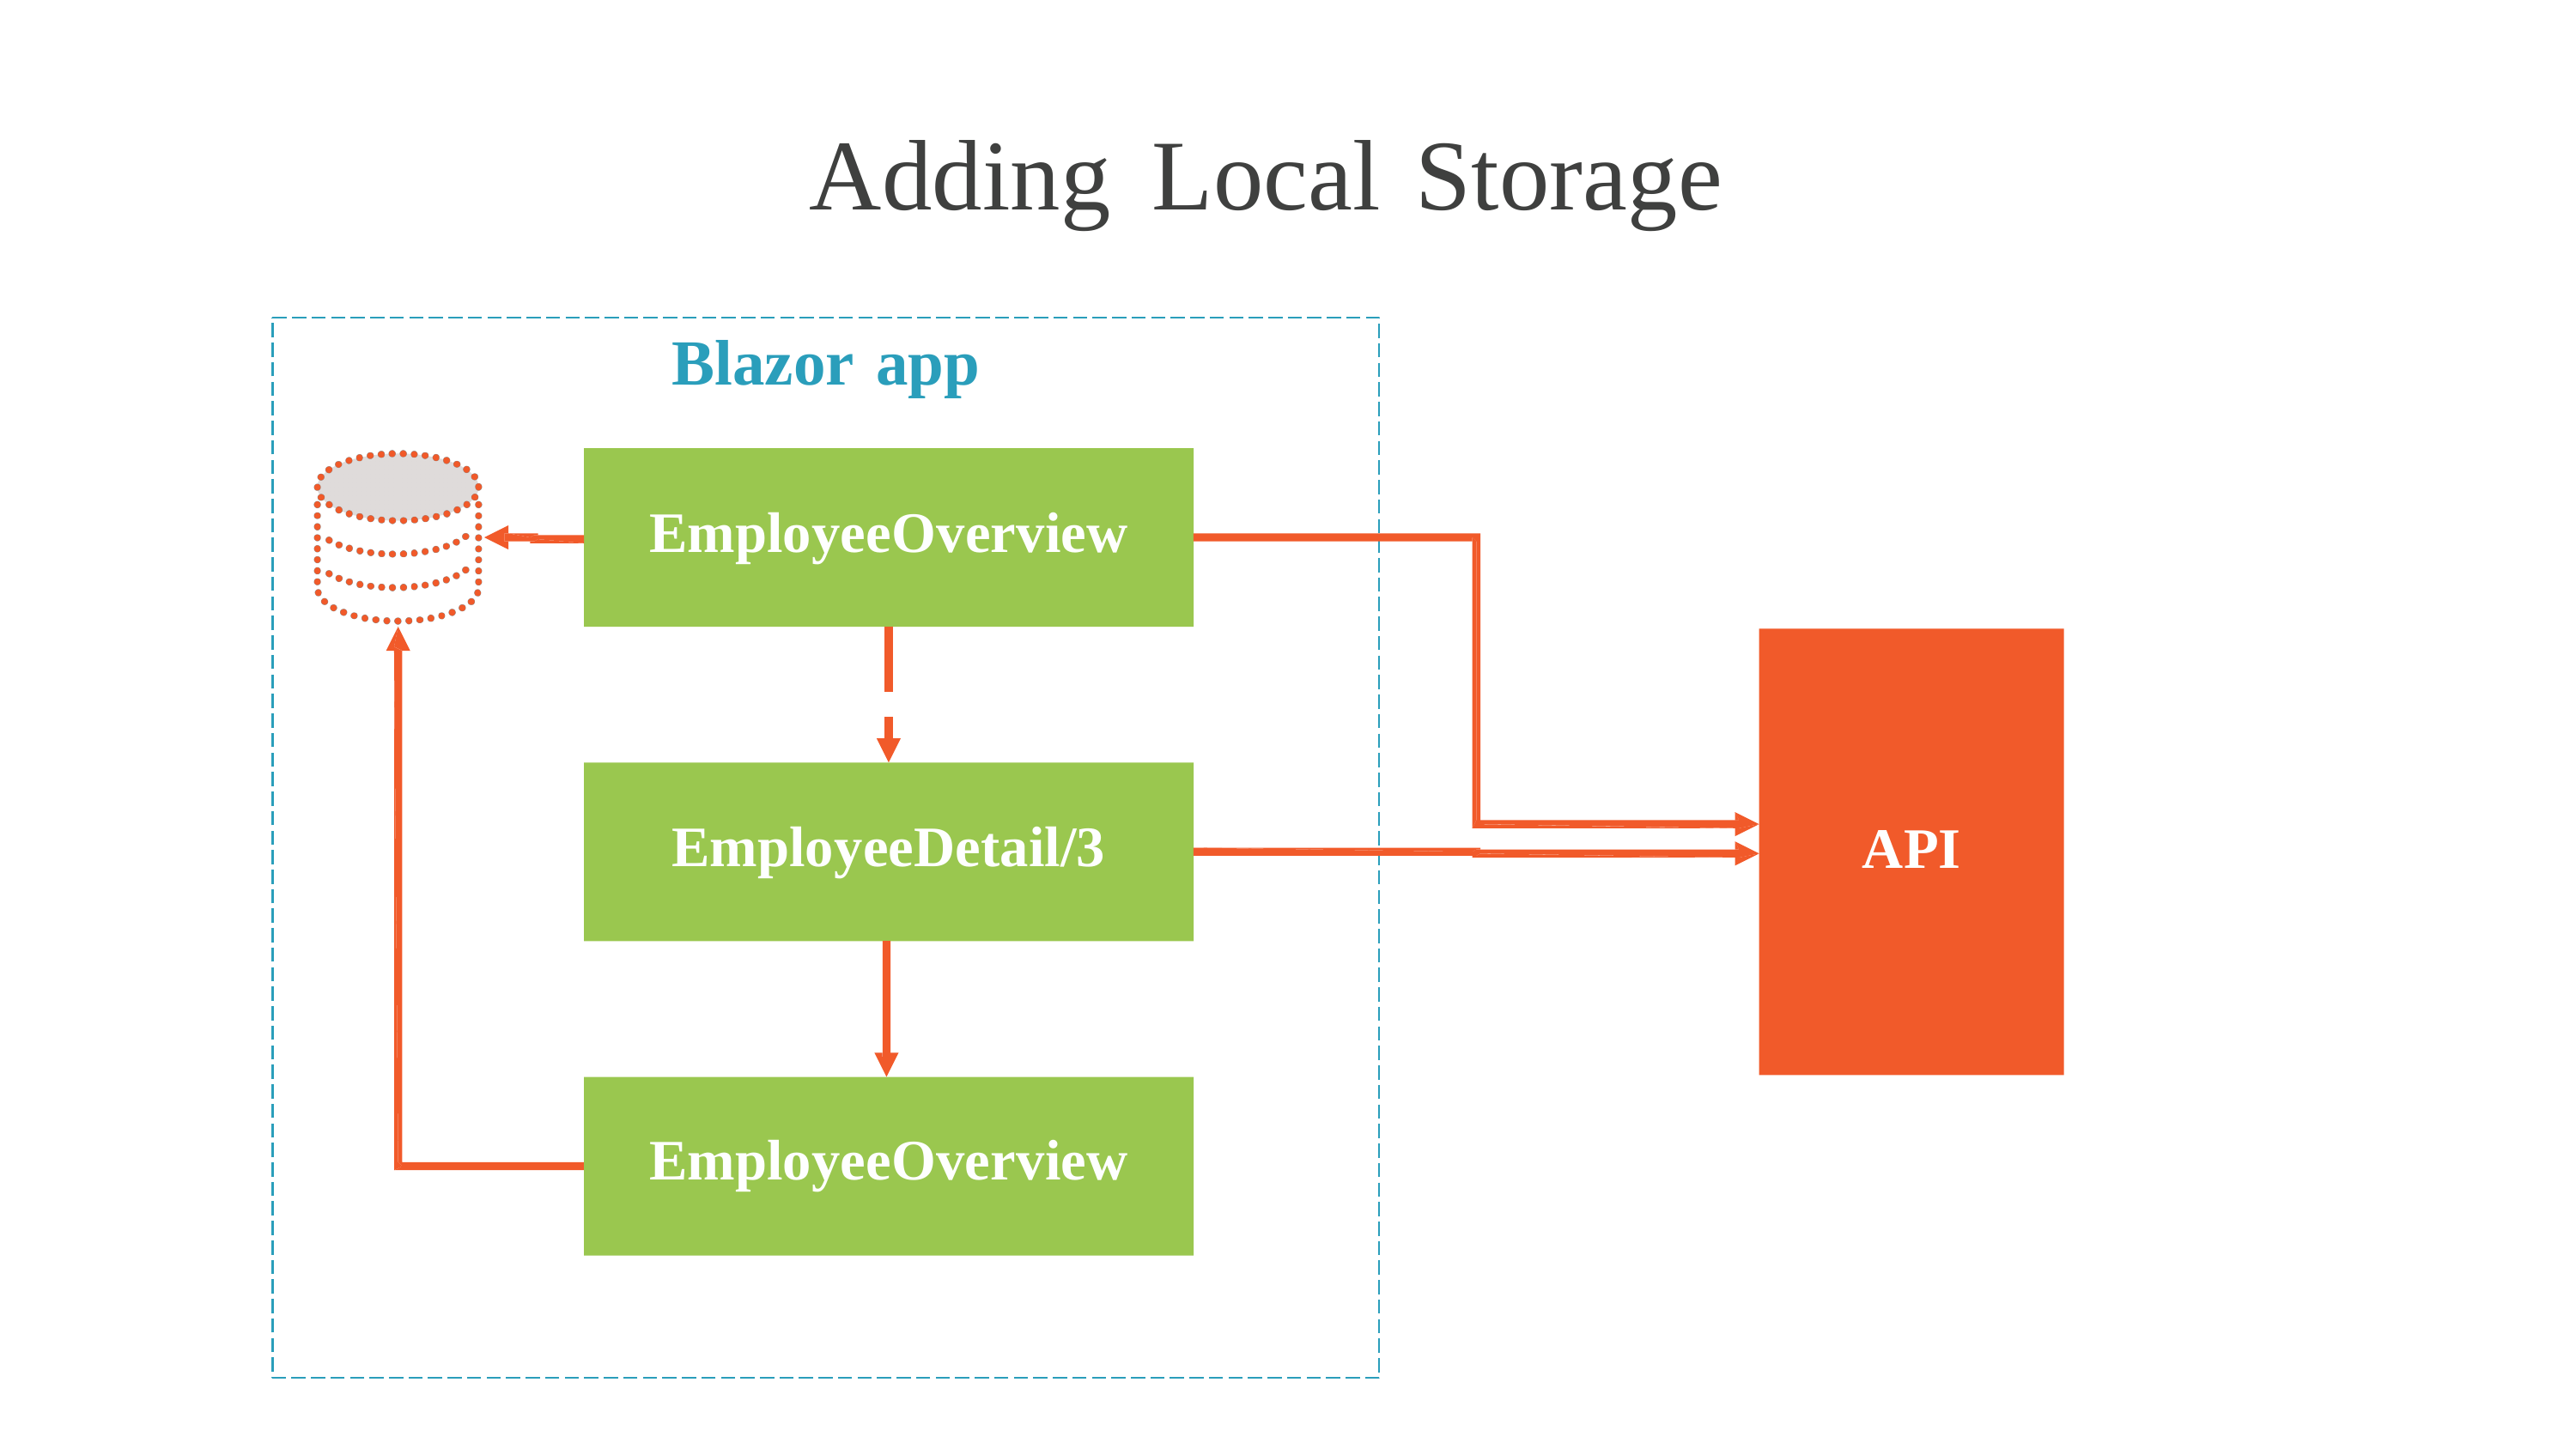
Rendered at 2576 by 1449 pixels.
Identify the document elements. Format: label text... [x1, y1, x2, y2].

text_box [1380, 847, 1481, 852]
text_box Storage [1413, 125, 1783, 230]
text_box [1735, 812, 1740, 821]
text_box [1472, 854, 1681, 858]
text_box [1735, 854, 1759, 866]
text_box [1380, 841, 1759, 858]
text_box API [1759, 628, 2064, 1076]
text_box [1380, 533, 1735, 828]
text_box [1472, 539, 1476, 828]
text_box [1735, 824, 1759, 837]
text_box Local [1150, 125, 1408, 230]
text_box Blazor app EmployeeOverview EmployeeDetail/3 EmployeeOverview [272, 317, 1380, 1378]
text_box Adding [807, 125, 1145, 230]
text_box [1481, 812, 1759, 828]
